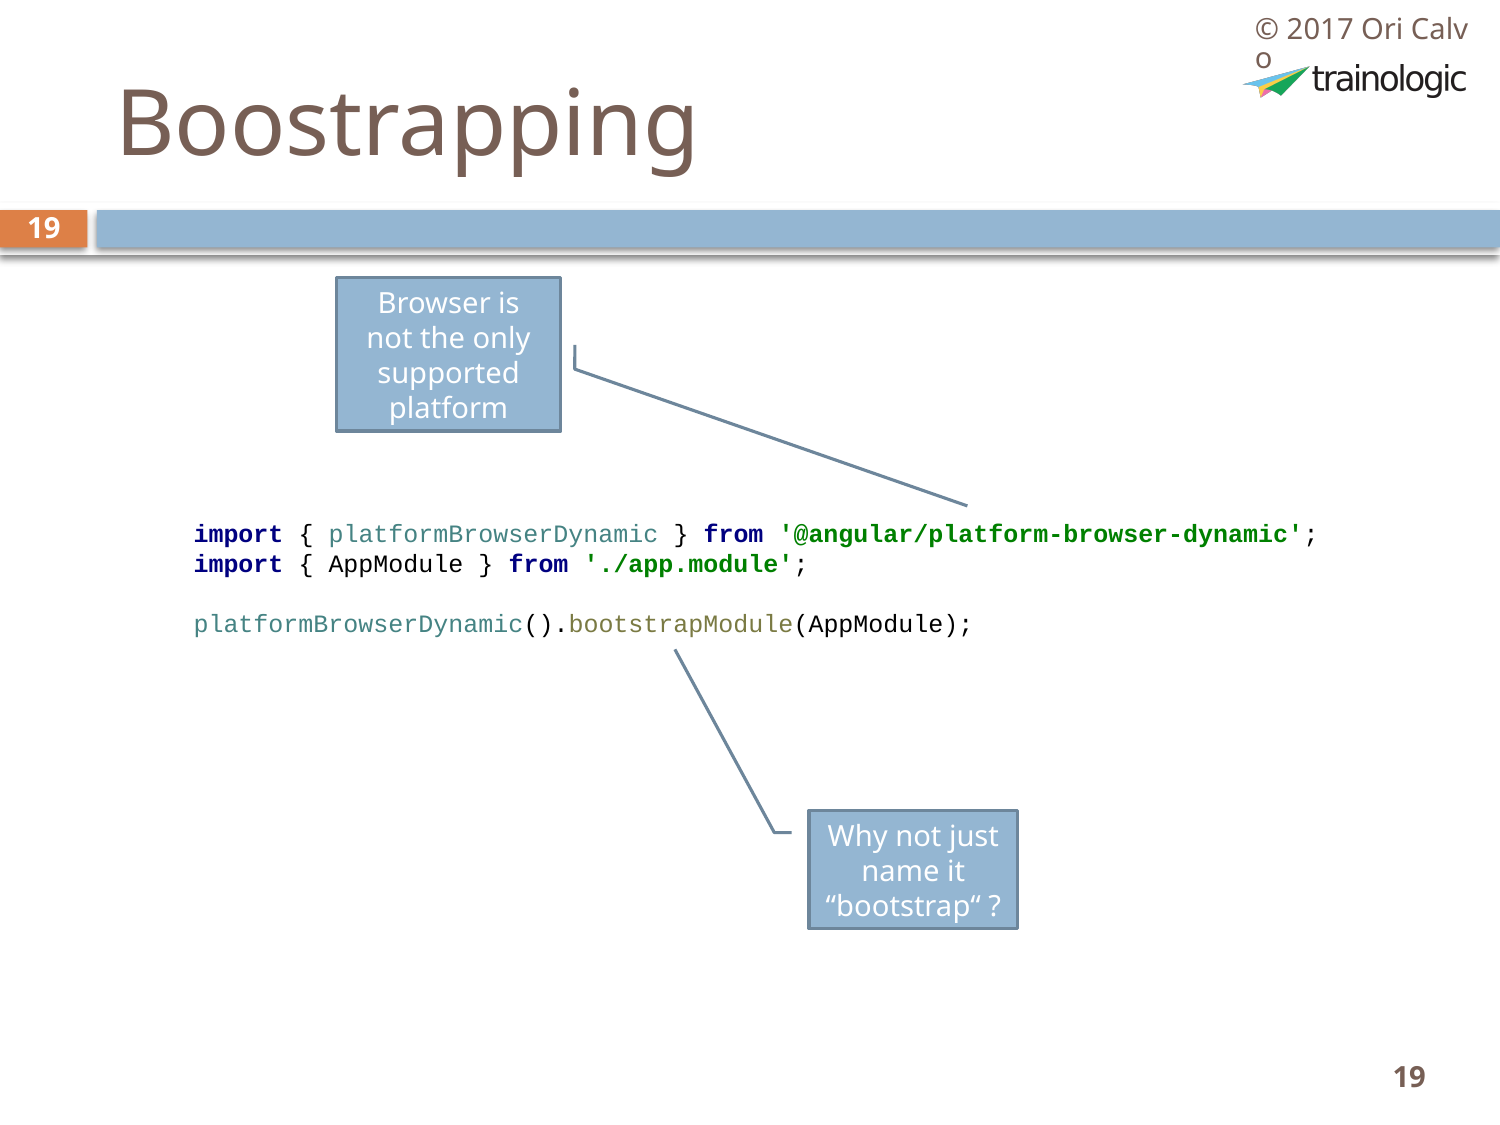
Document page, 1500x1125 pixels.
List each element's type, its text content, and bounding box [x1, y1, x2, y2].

text_box import { platformBrowserDynamic } from '@angular/platform-browser-dynamic'; import { AppModule } from './app.module'; platformBrowserDynamic().bootstrapModule(AppModule); [178, 509, 1360, 690]
text_box Why not just name it “bootstrap“ ? [673, 648, 792, 835]
footer © 2017 Ori Calvo [1240, 0, 1500, 60]
text_box Browser is not the only supported platform [335, 276, 562, 433]
title Boostrapping [100, 37, 1438, 200]
slide_number 19 [0, 208, 88, 249]
picture [1438, 64, 1466, 98]
text_box Browser is not the only supported platform [573, 344, 968, 508]
text_box Why not just name it “bootstrap“ ? [807, 809, 1019, 930]
